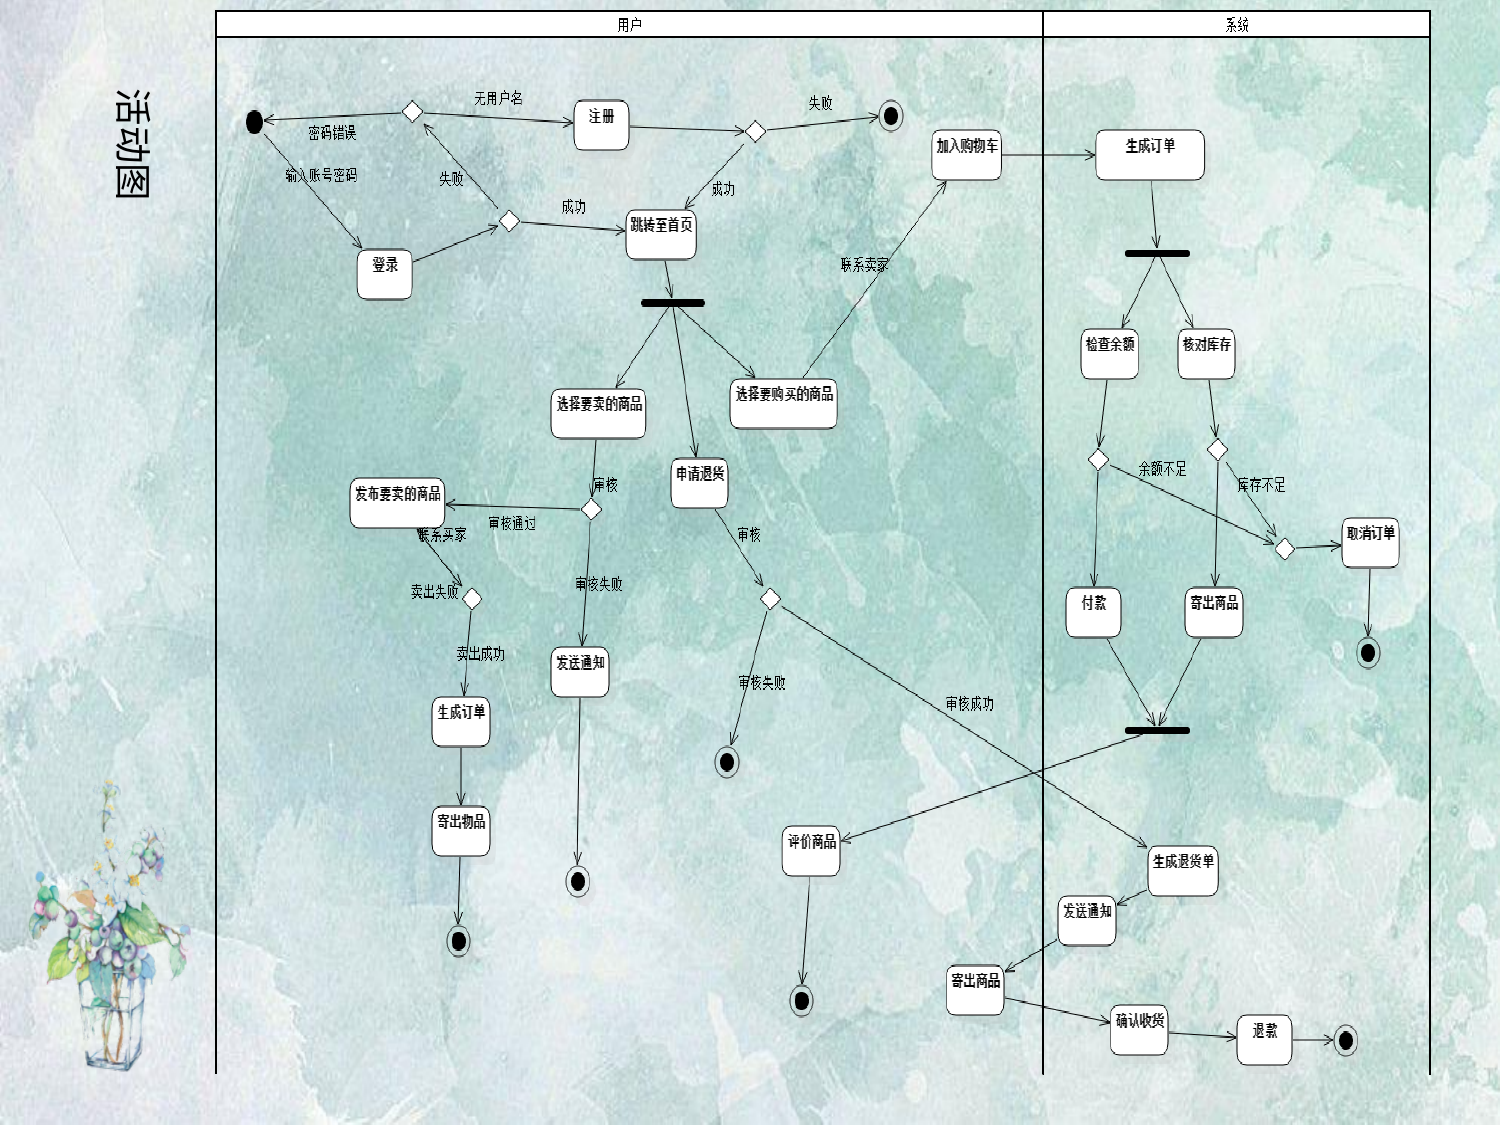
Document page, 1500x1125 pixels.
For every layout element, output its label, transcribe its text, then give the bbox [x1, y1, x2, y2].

picture [0, 0, 1500, 1125]
text_box 活动图 [88, 74, 165, 203]
